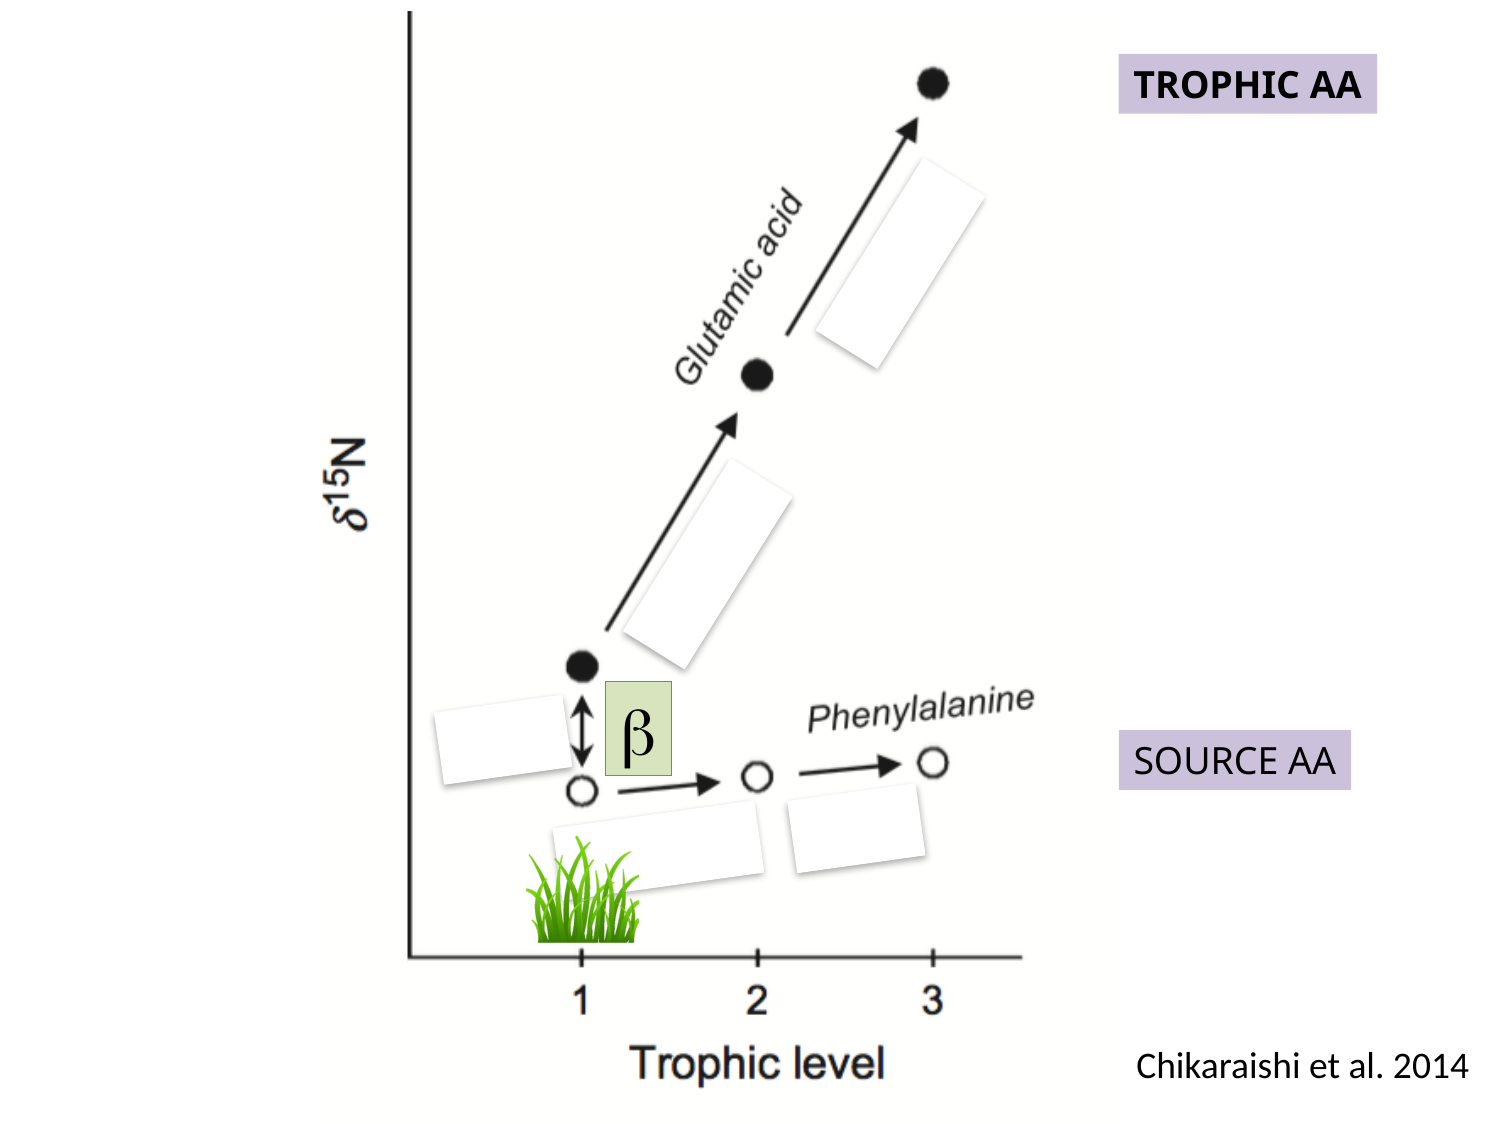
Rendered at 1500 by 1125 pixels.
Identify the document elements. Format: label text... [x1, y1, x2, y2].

text_box TROPHIC AA [1123, 53, 1378, 114]
picture [159, 10, 1119, 1125]
text_box Chikaraishi et al. 2014 [1123, 1033, 1485, 1094]
text_box SOURCE AA [1123, 730, 1352, 790]
